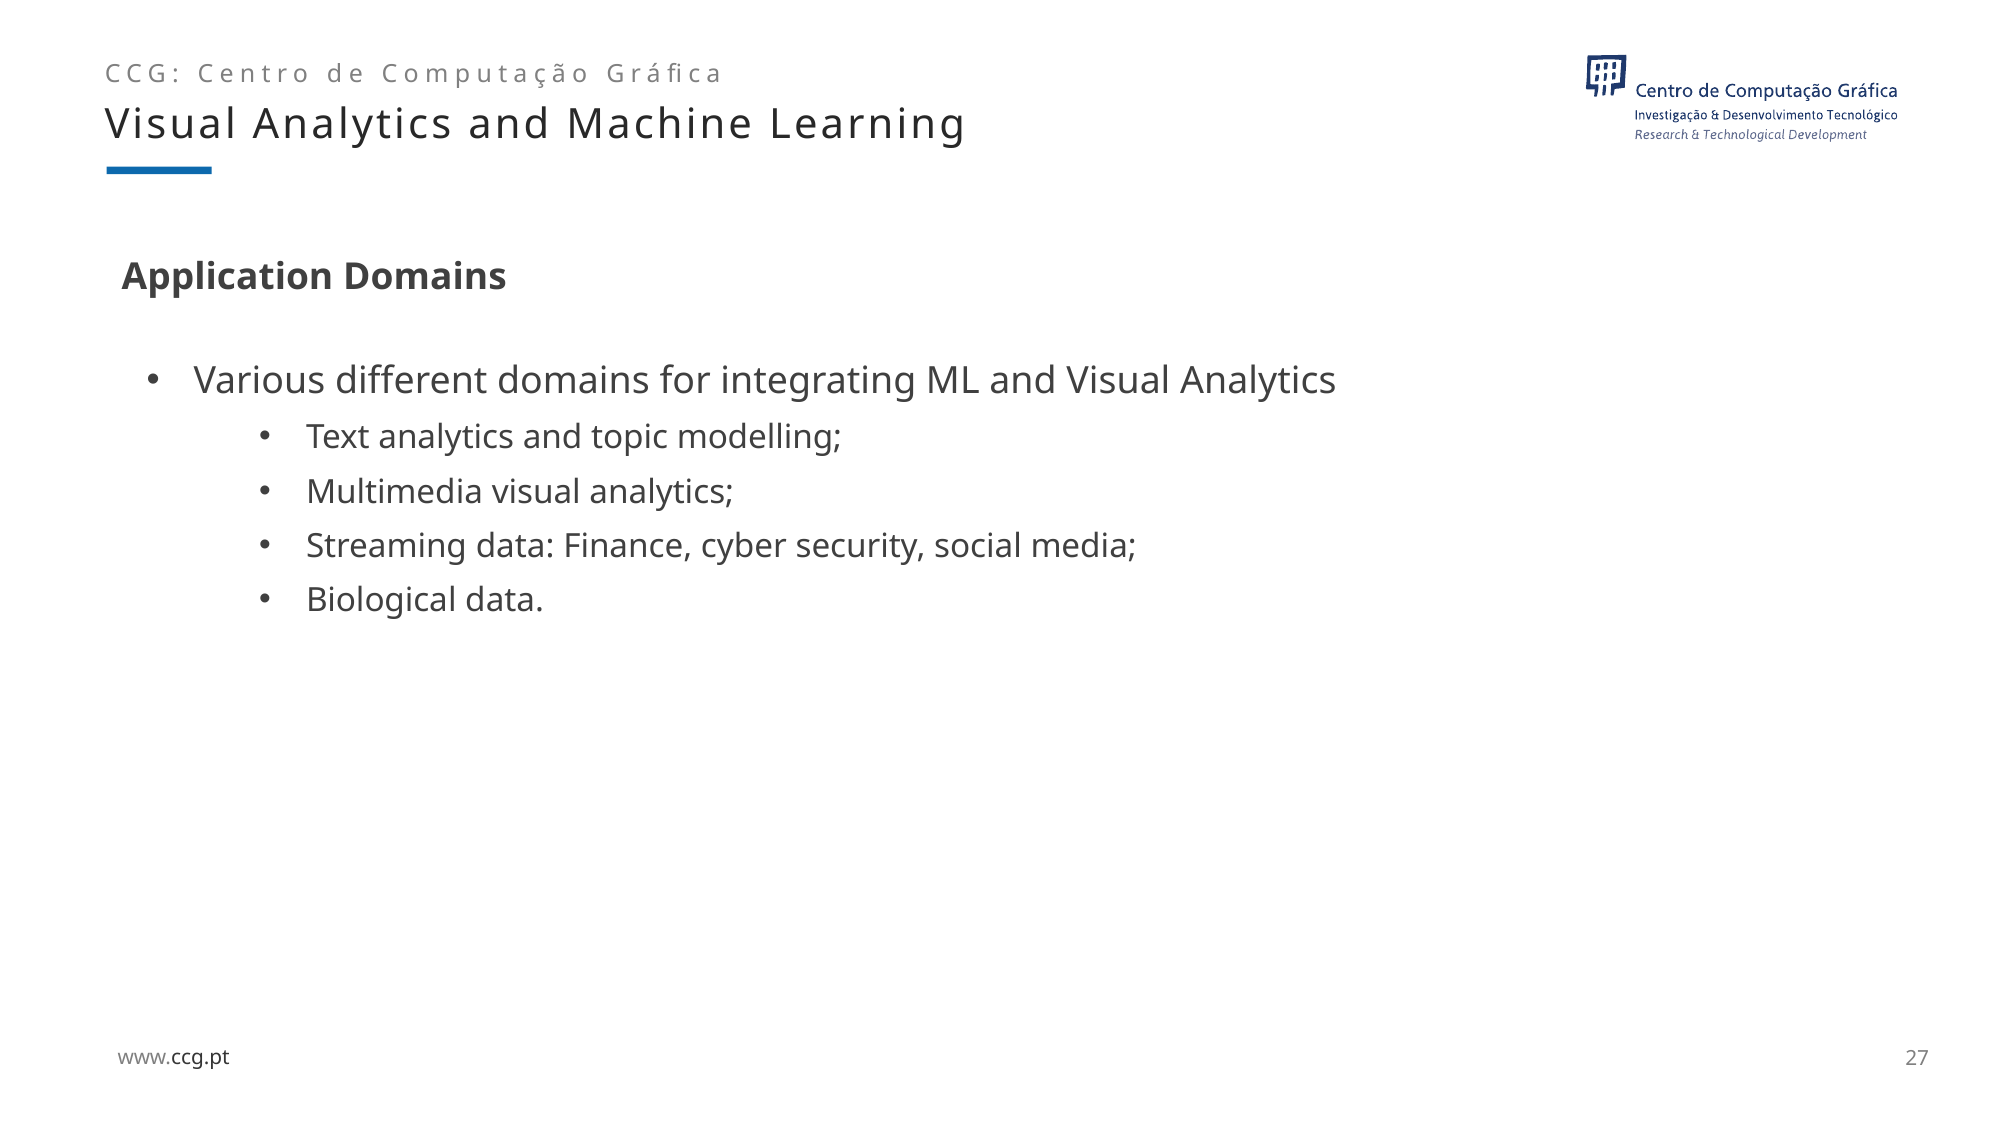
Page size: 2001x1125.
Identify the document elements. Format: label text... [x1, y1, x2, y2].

list Various different domains for integrating ML and Visual Analytics Text analytics and topic modelling; Multimedia visual analytics; Streaming data: Finance, cyber security, social media; Biological data. [131, 344, 1857, 853]
slide_number 27 [1881, 1026, 1953, 1091]
title Application Domains [106, 249, 1882, 305]
list Visual Analytics and Machine Learning [104, 102, 1538, 153]
